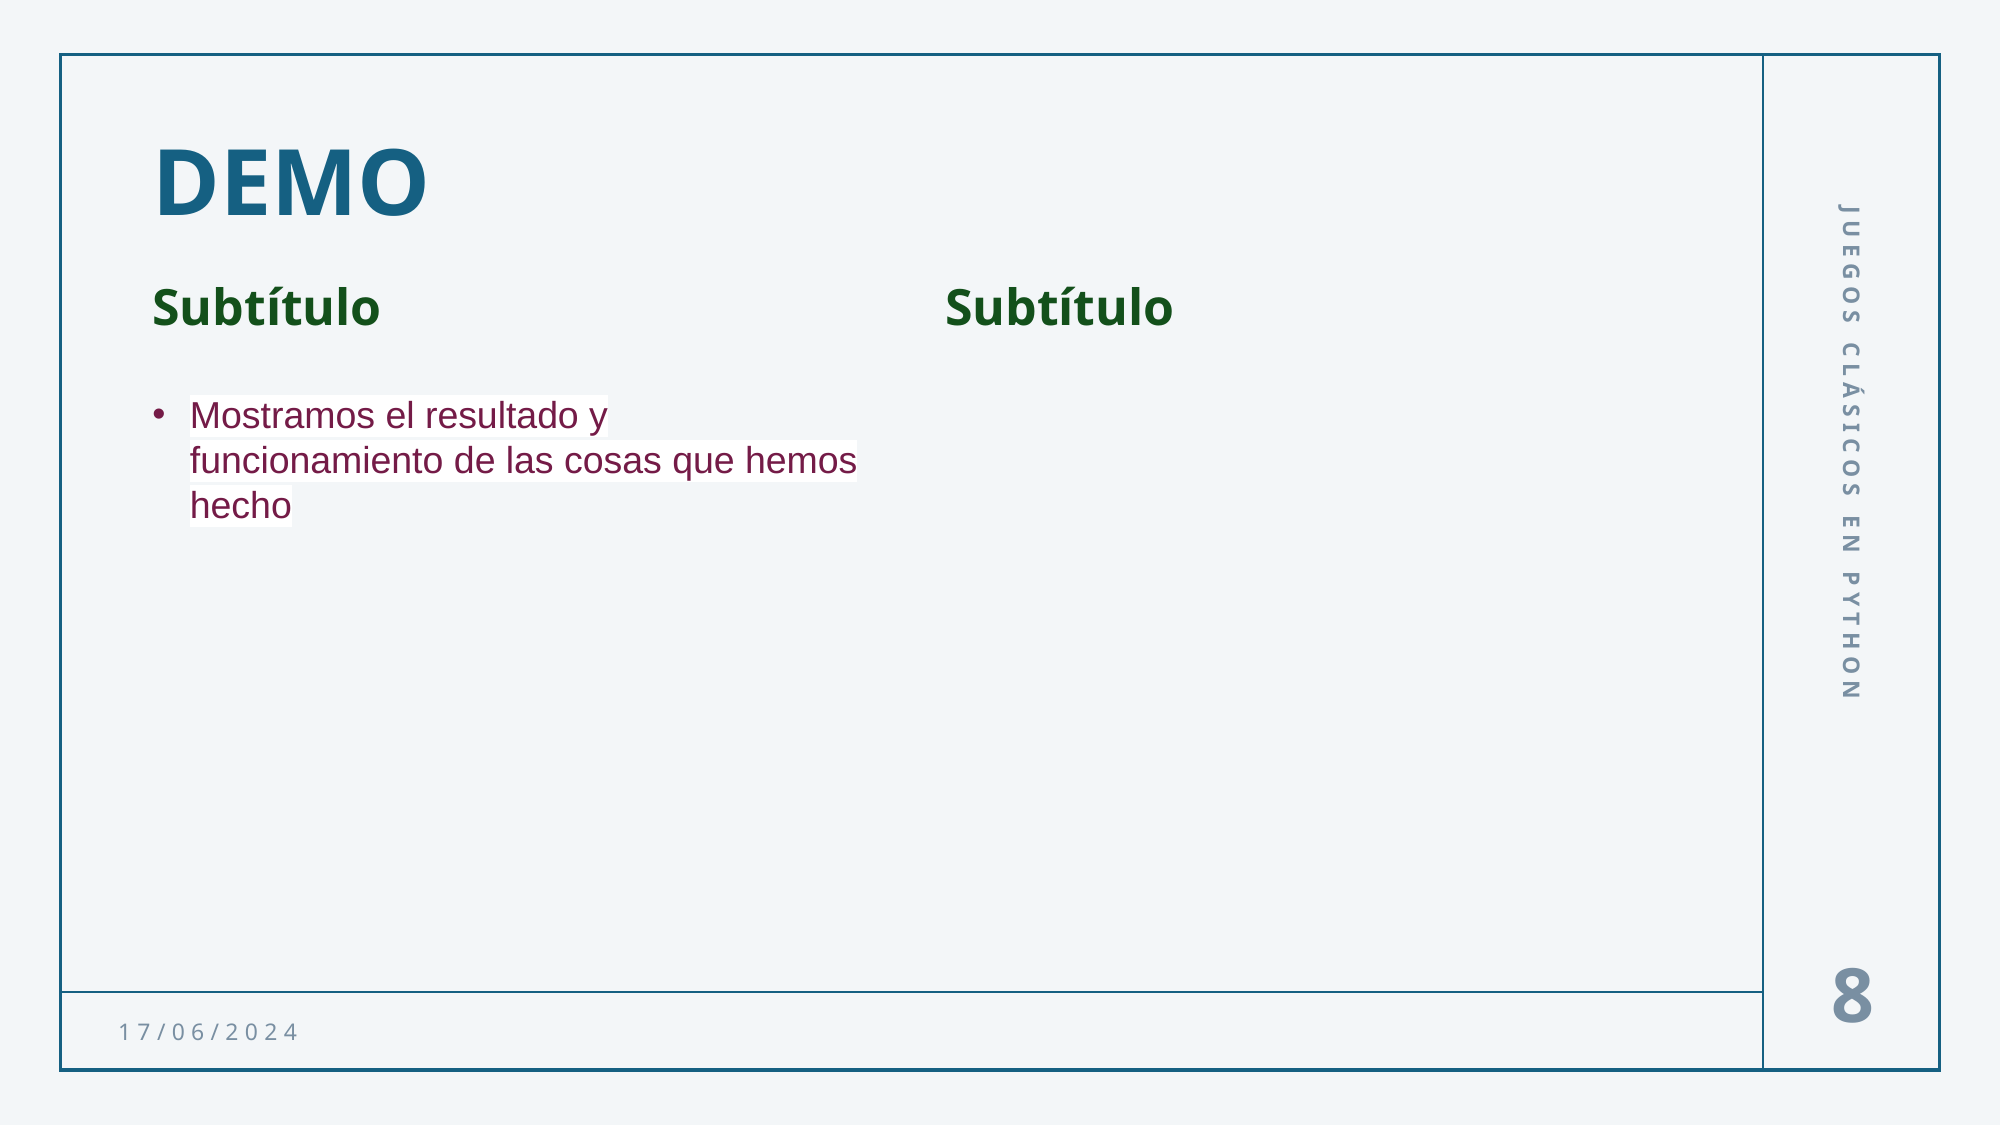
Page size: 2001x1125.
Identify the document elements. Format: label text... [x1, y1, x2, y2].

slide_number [103, 1007, 621, 1055]
title DEMO [137, 96, 1679, 275]
list Subtítulo [929, 274, 1679, 384]
list Subtítulo [137, 274, 887, 383]
footer JUEGOS CLÁSICOS EN PYTHON [1822, 115, 1883, 791]
slide_number 8 [1775, 930, 1932, 1055]
list Mostramos el resultado y funcionamiento de las cosas que hemos hecho [137, 383, 887, 957]
